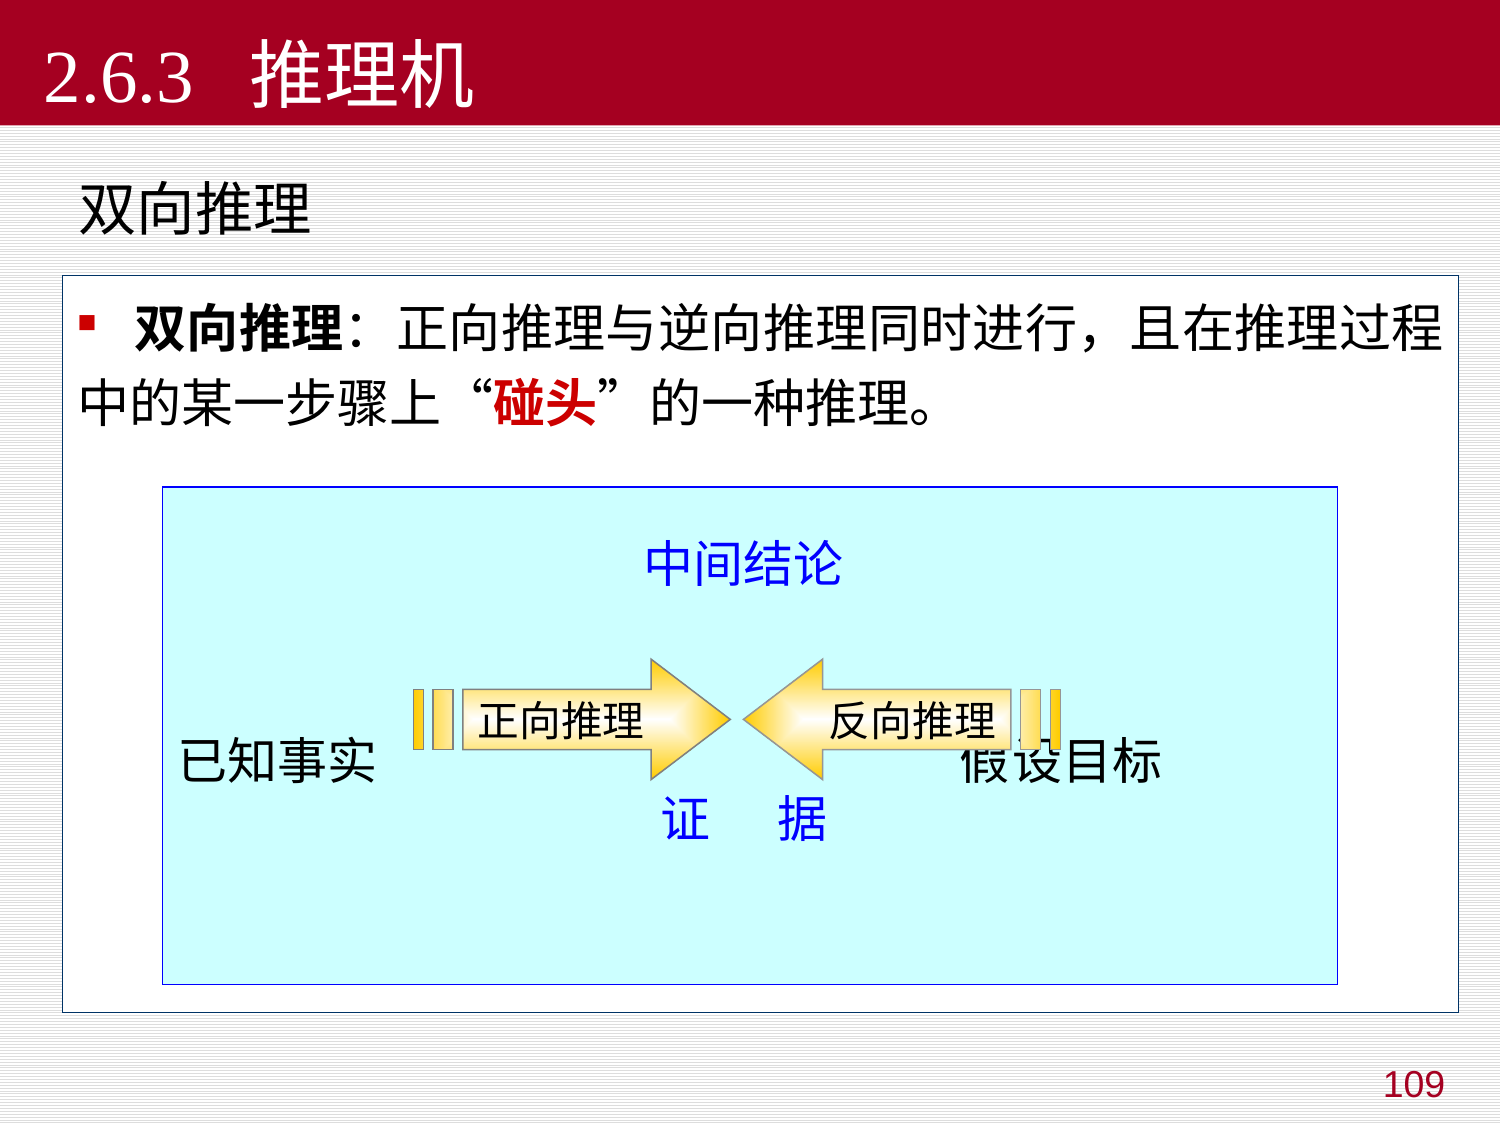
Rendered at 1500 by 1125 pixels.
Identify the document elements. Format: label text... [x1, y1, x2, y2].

list 双向推理：正向推理与逆向推理同时进行，且在推理过程中的某一步骤上“碰头”的一种推理。 [62, 275, 1459, 1013]
text_box 双向推理 [64, 164, 327, 250]
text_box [162, 486, 1338, 966]
slide_number 109 [1109, 1052, 1461, 1125]
title 2.6.3 推理机 [0, 0, 1500, 126]
